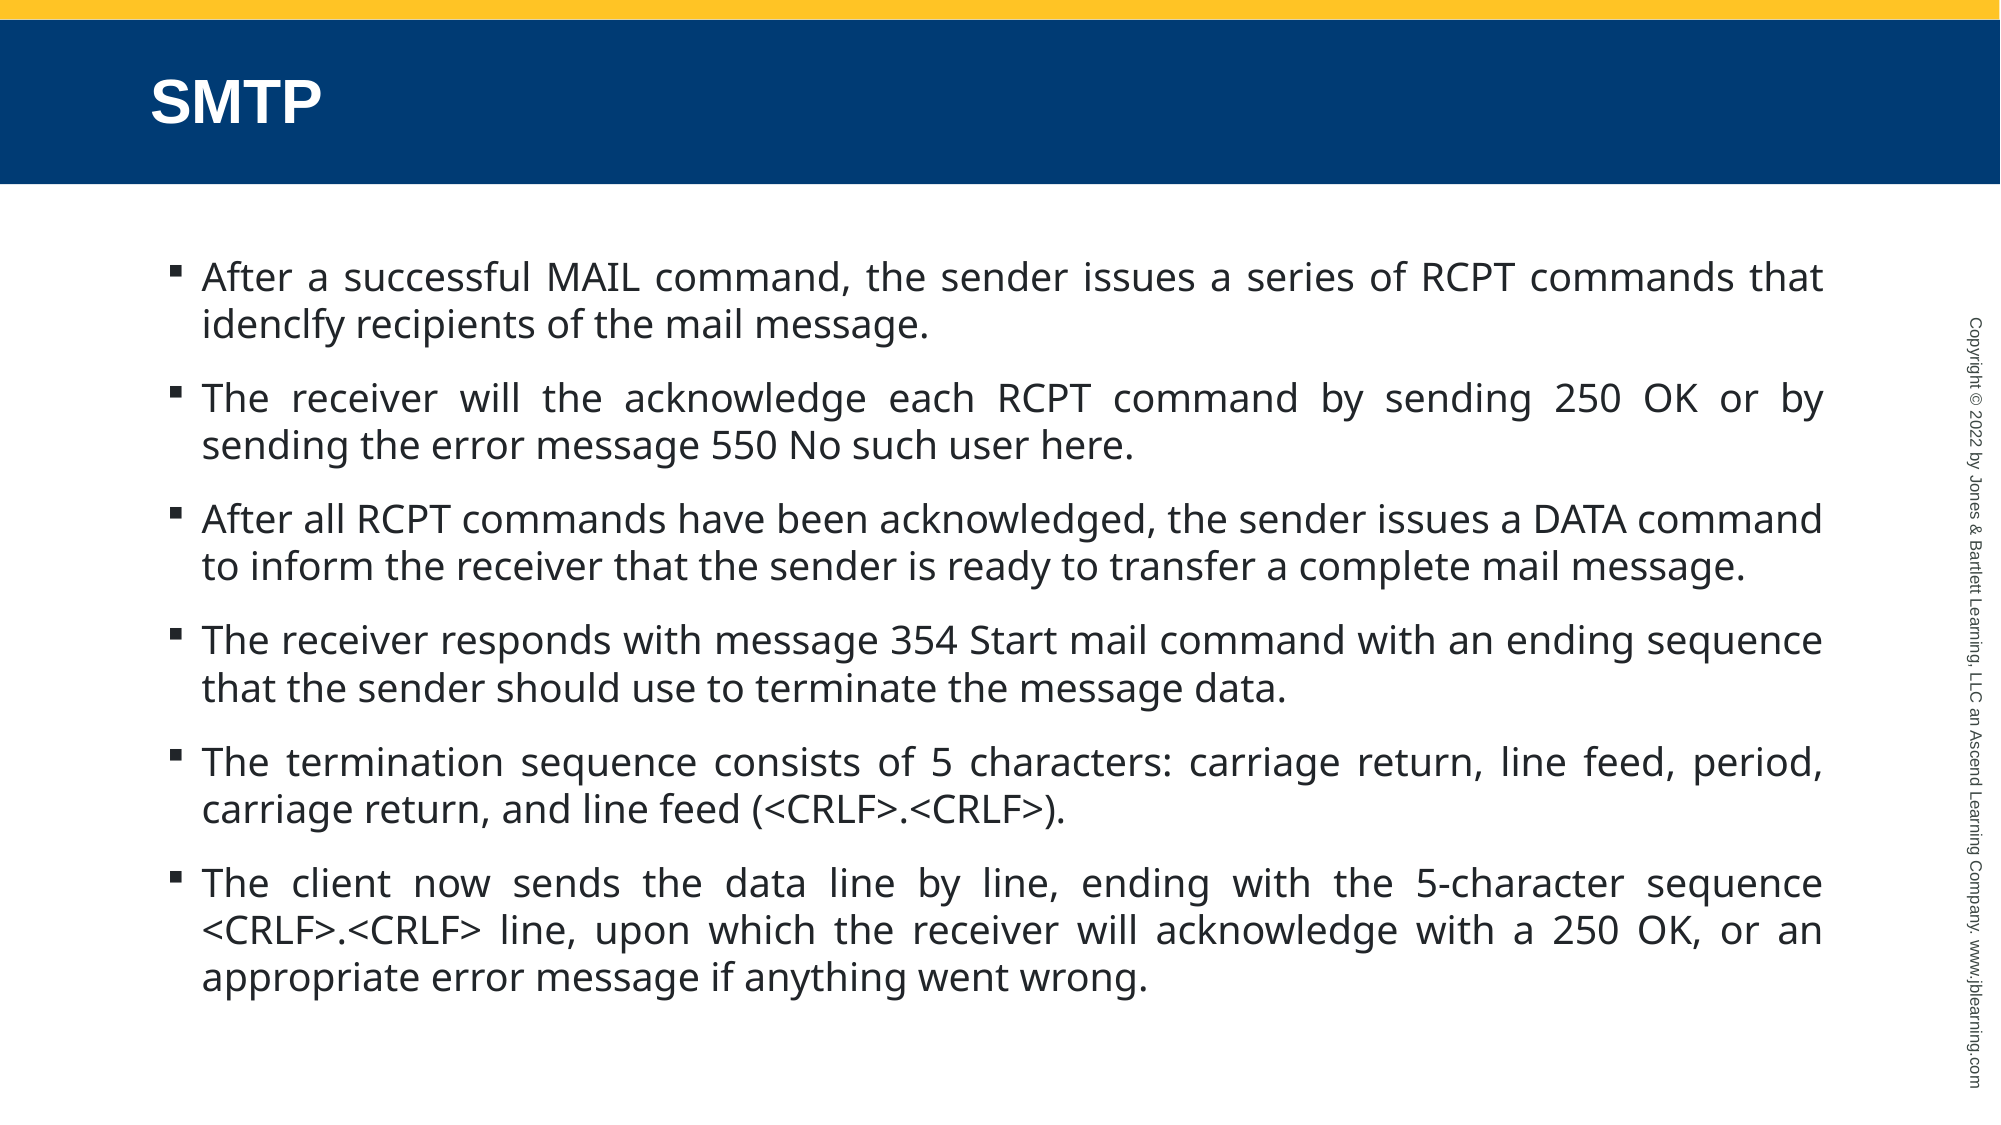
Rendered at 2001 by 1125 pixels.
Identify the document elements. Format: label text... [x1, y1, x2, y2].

list After a successful MAIL command, the sender issues a series of RCPT commands that idenclfy recipients of the mail message. The receiver will the acknowledge each RCPT command by sending 250 OK or by sending the error message 550 No such user here. After all RCPT commands have been acknowledged, the sender issues a DATA command to inform the receiver that the sender is ready to transfer a complete mail message. The receiver responds with message 354 Start mail command with an ending sequence that the sender should use to terminate the message data. The termination sequence consists of 5 characters: carriage return, line feed, period, carriage return, and line feed (<CRLF>.<CRLF>). The client now sends the data line by line, ending with the 5-character sequence <CRLF>.<CRLF> line, upon which the receiver will acknowledge with a 250 OK, or an appropriate error message if anything went wrong. [151, 244, 1840, 1016]
title SMTP [0, 19, 2000, 185]
